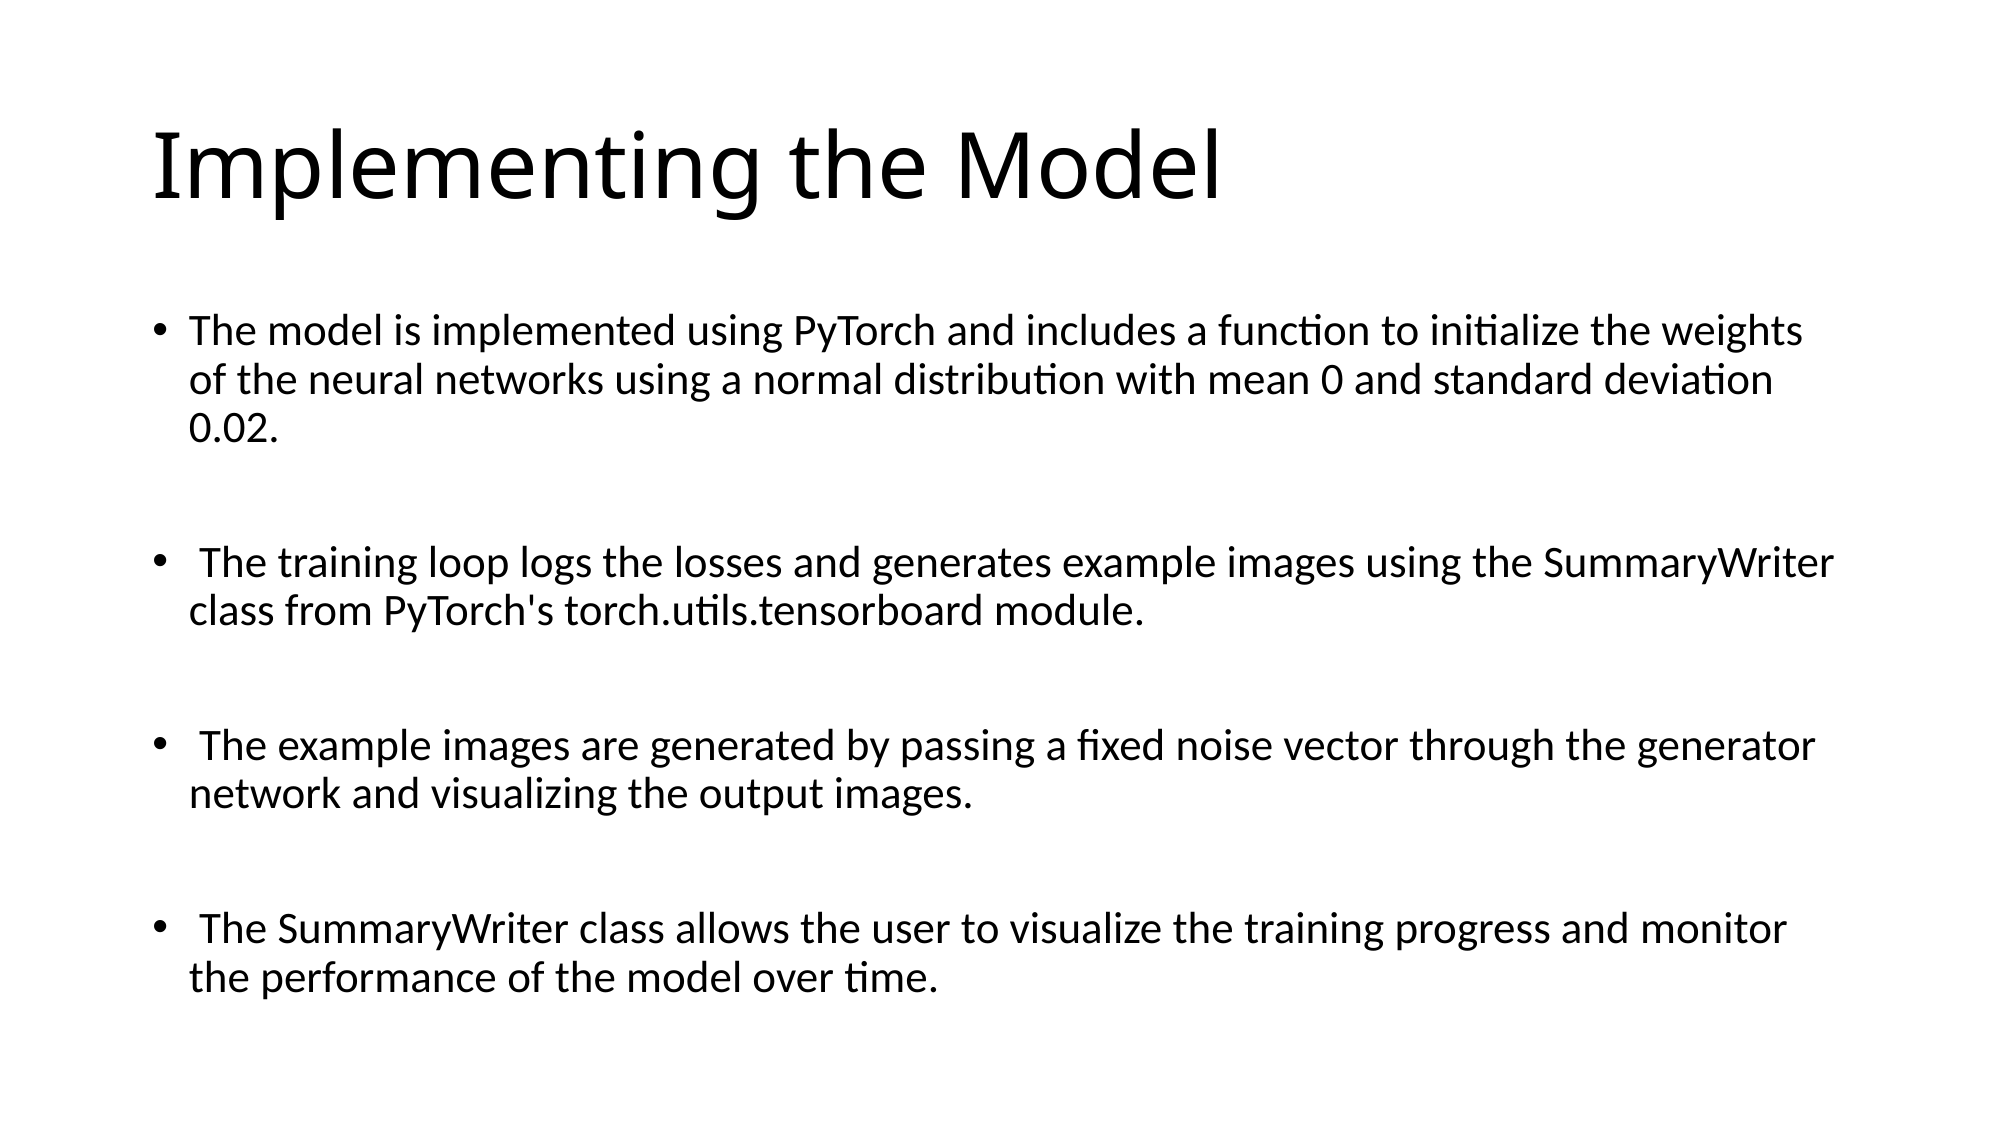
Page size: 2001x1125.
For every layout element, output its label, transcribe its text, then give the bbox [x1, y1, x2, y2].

title Implementing the Model [137, 59, 1863, 278]
list The model is implemented using PyTorch and includes a function to initialize the weights of the neural networks using a normal distribution with mean 0 and standard deviation 0.02. The training loop logs the losses and generates example images using the SummaryWriter class from PyTorch's torch.utils.tensorboard module. The example images are generated by passing a fixed noise vector through the generator network and visualizing the output images. The SummaryWriter class allows the user to visualize the training progress and monitor the performance of the model over time. [137, 299, 1863, 1014]
